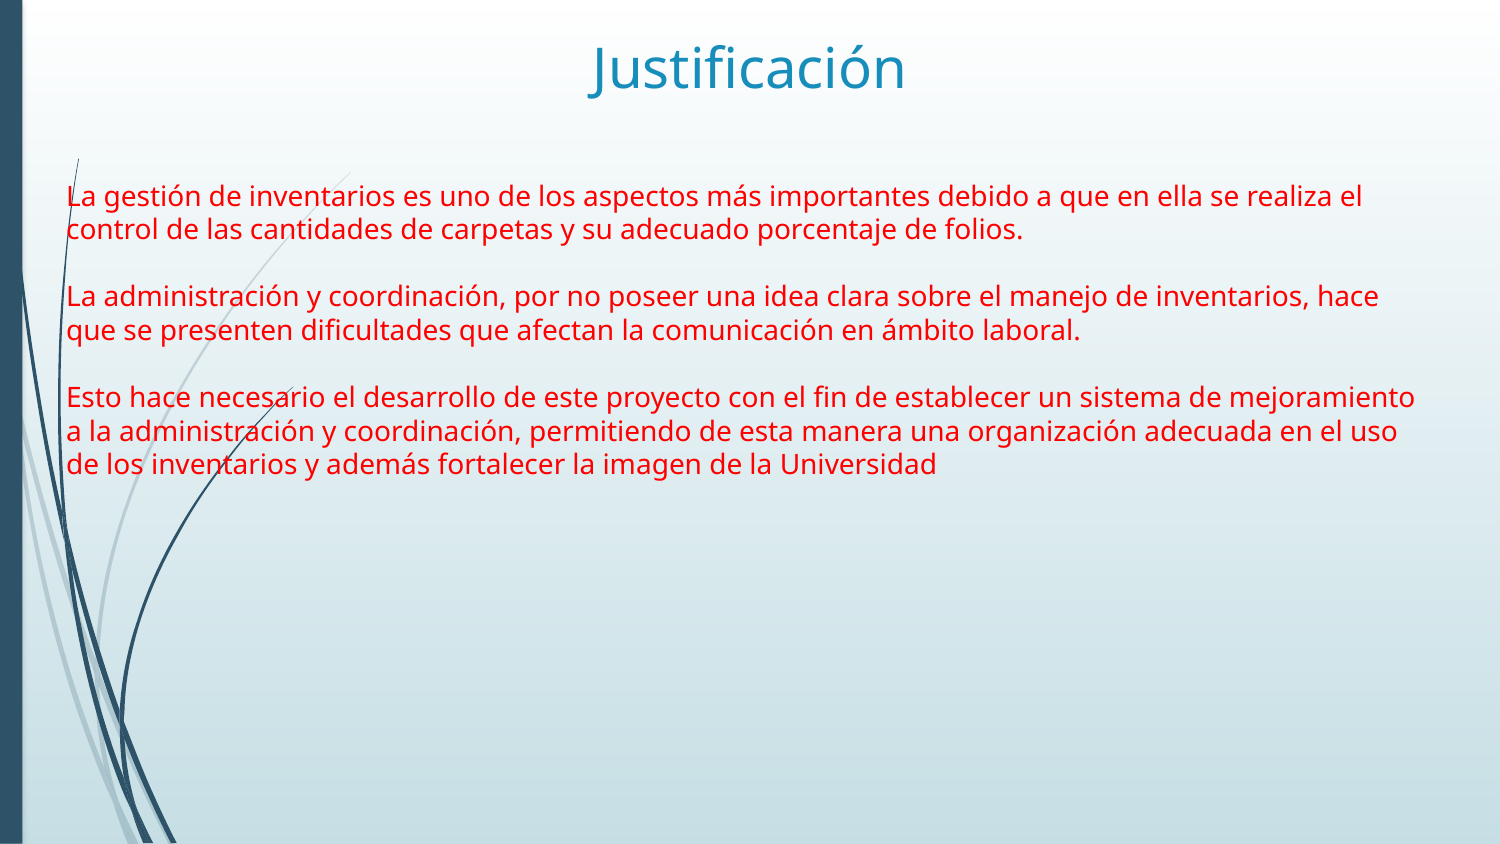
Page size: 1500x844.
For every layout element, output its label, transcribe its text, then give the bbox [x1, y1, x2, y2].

title Justificación [51, 17, 1449, 112]
list La gestión de inventarios es uno de los aspectos más importantes debido a que en ella se realiza el control de las cantidades de carpetas y su adecuado porcentaje de folios. La administración y coordinación, por no poseer una idea clara sobre el manejo de inventarios, hace que se presenten dificultades que afectan la comunicación en ámbito laboral. Esto hace necesario el desarrollo de este proyecto con el fin de establecer un sistema de mejoramiento a la administración y coordinación, permitiendo de esta manera una organización adecuada en el uso de los inventarios y además fortalecer la imagen de la Universidad [51, 162, 1449, 760]
